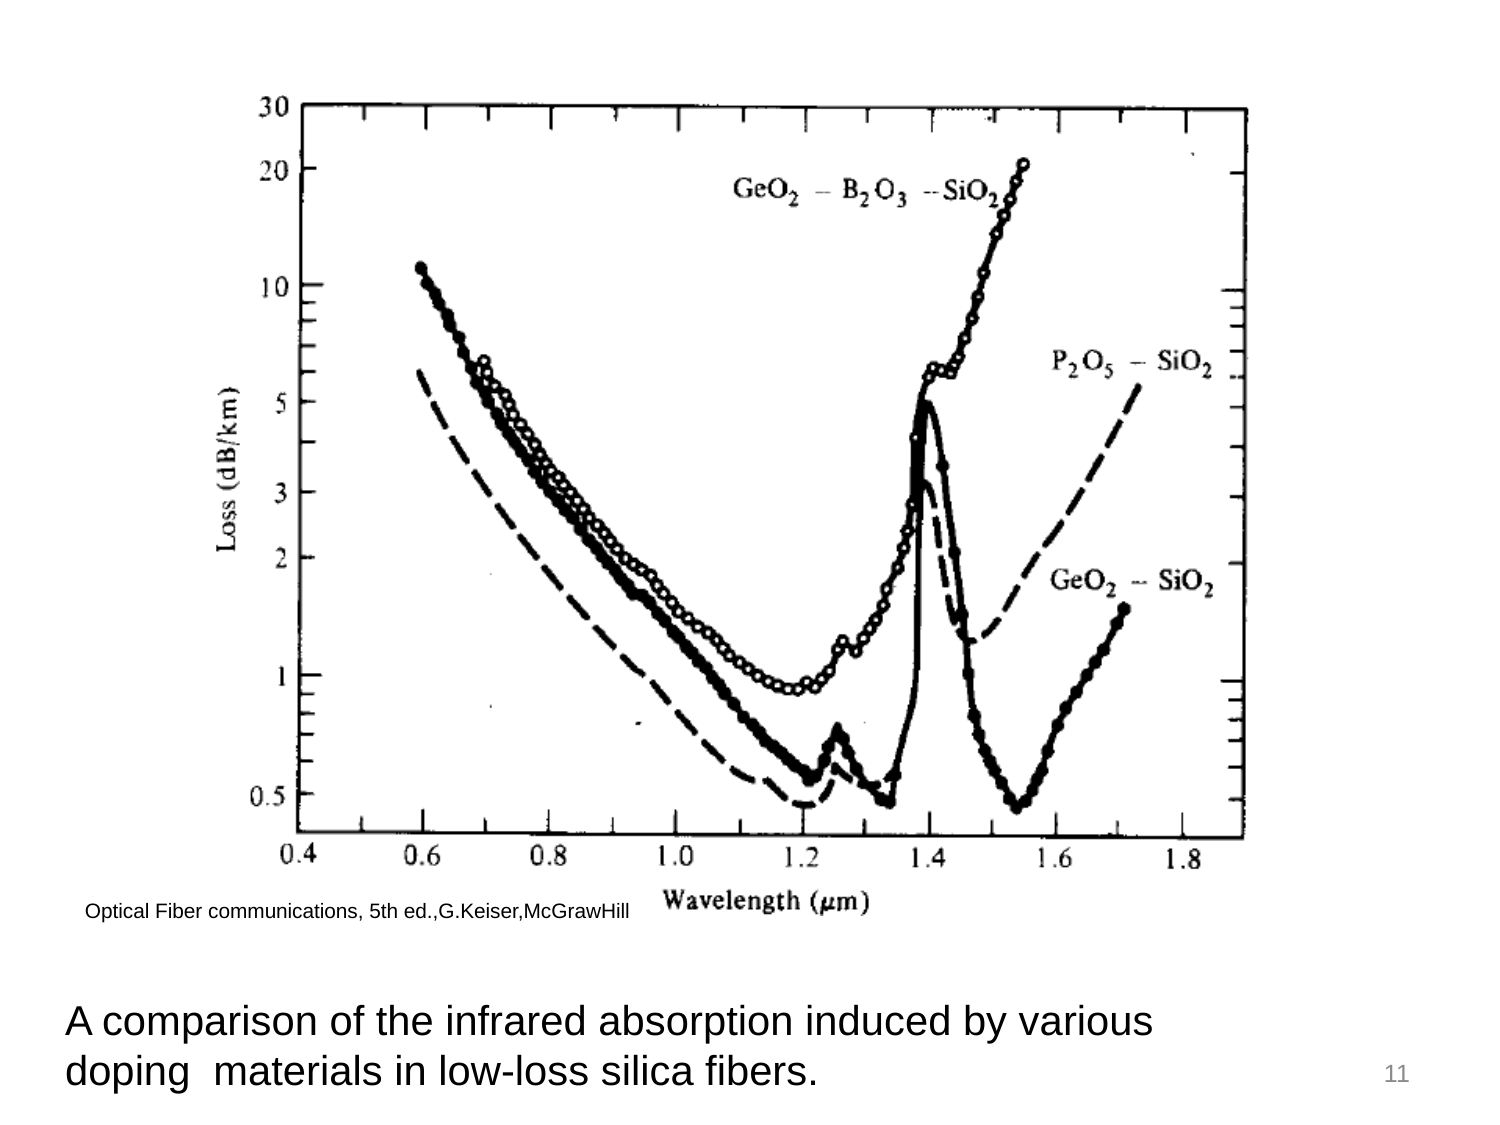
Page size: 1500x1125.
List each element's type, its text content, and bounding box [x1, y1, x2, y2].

text_box A comparison of the infrared absorption induced by various doping materials in low-loss silica fibers. [988, 991, 1289, 1094]
text_box Optical Fiber communications, 5th ed.,G.Keiser,McGrawHill [70, 890, 997, 931]
slide_number 11 [1074, 1042, 1425, 1103]
text_box [215, 95, 1249, 916]
footer [512, 931, 988, 1125]
text_box A comparison of the infrared absorption induced by various doping materials in low-loss silica fibers. [62, 991, 512, 1094]
footer [512, 746, 988, 890]
